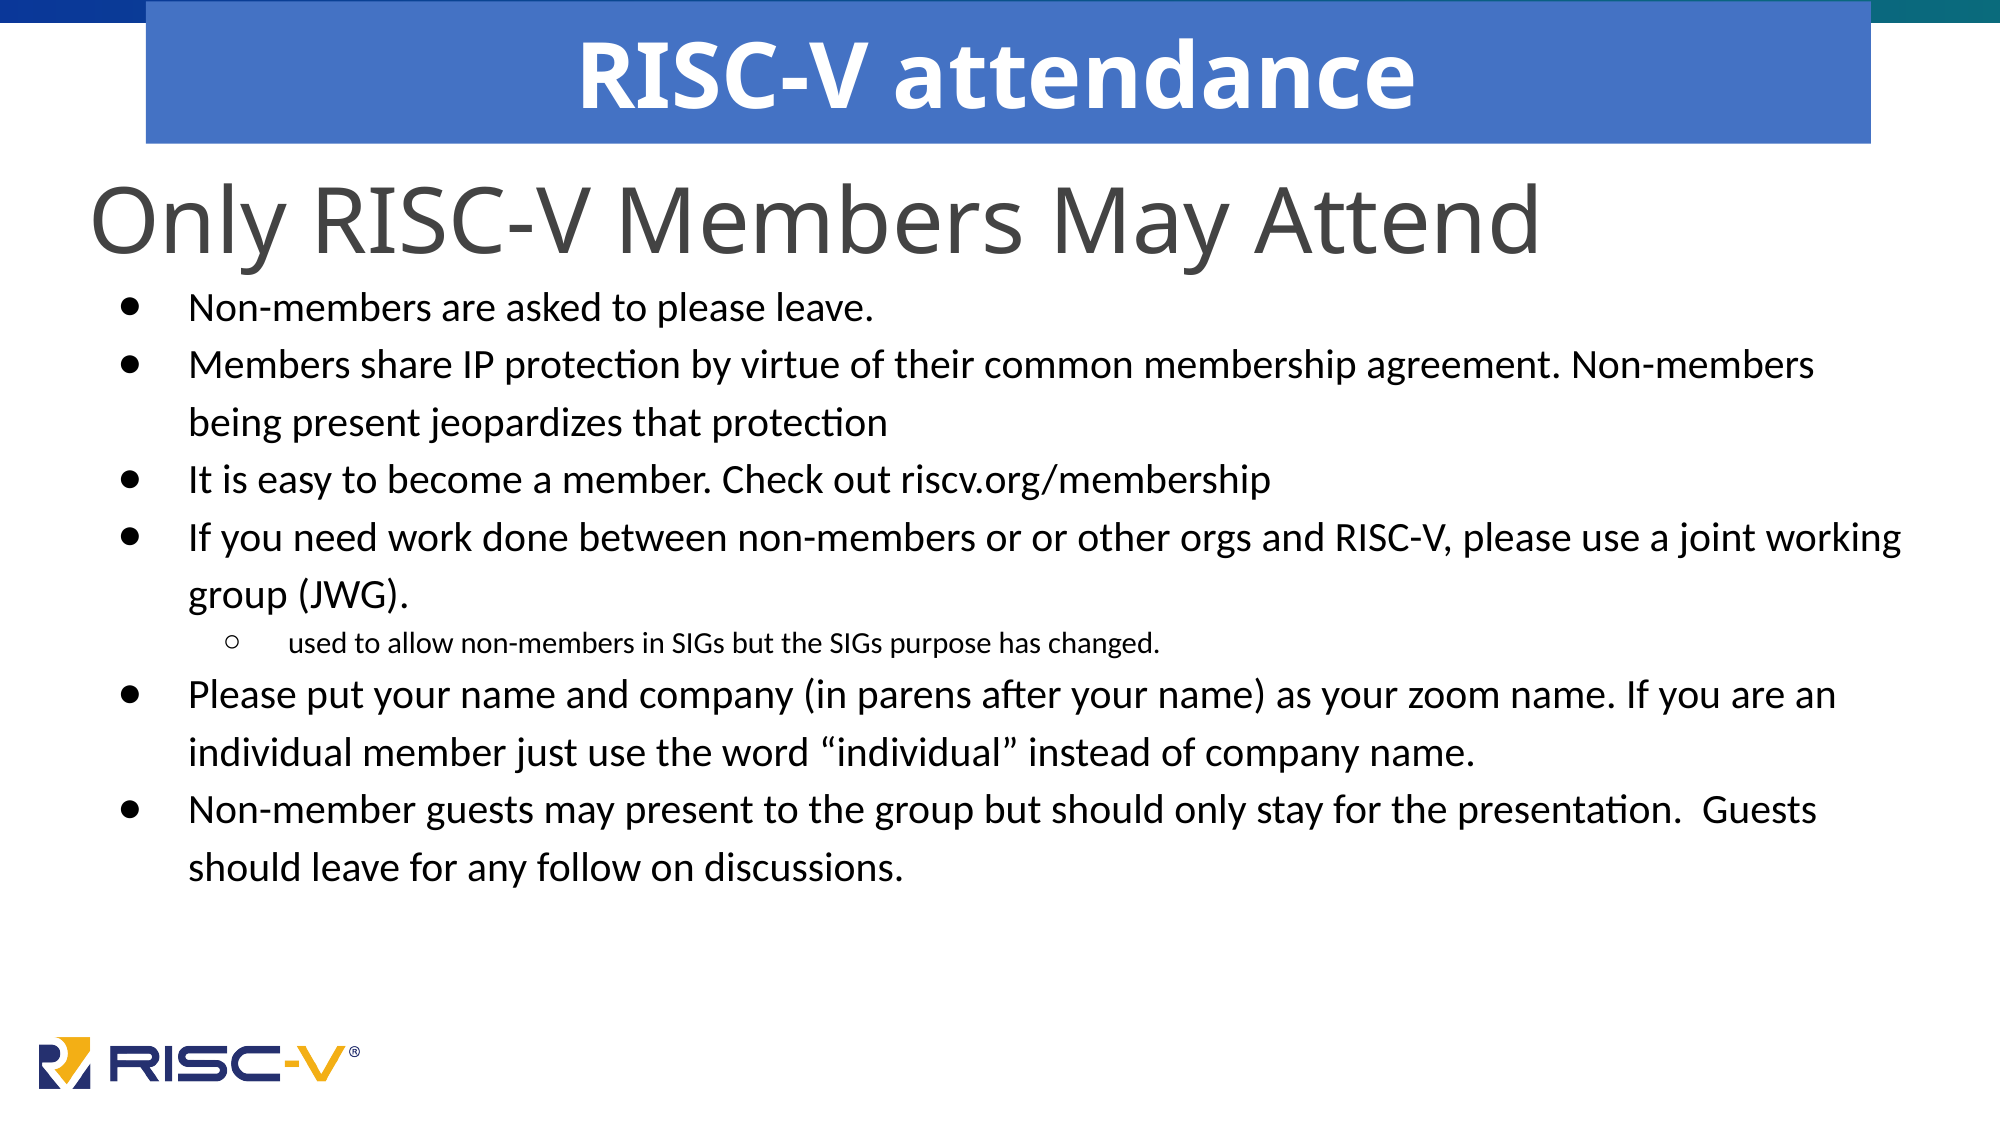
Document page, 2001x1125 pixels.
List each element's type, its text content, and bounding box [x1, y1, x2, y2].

list Non-members are asked to please leave. Members share IP protection by virtue of their common membership agreement. Non-members being present jeopardizes that protection It is easy to become a member. Check out riscv.org/membership If you need work done between non-members or or other orgs and RISC-V, please use a joint working group (JWG). used to allow non-members in SIGs but the SIGs purpose has changed. Please put your name and company (in parens after your name) as your zoom name. If you are an individual member just use the word “individual” instead of company name. Non-member guests may present to the group but should only stay for the presentation. Guests should leave for any follow on discussions. [68, 252, 1932, 1000]
picture [39, 1037, 360, 1089]
text_box RISC-V attendance [145, 1, 1871, 144]
title Only RISC-V Members May Attend [68, 142, 1932, 252]
